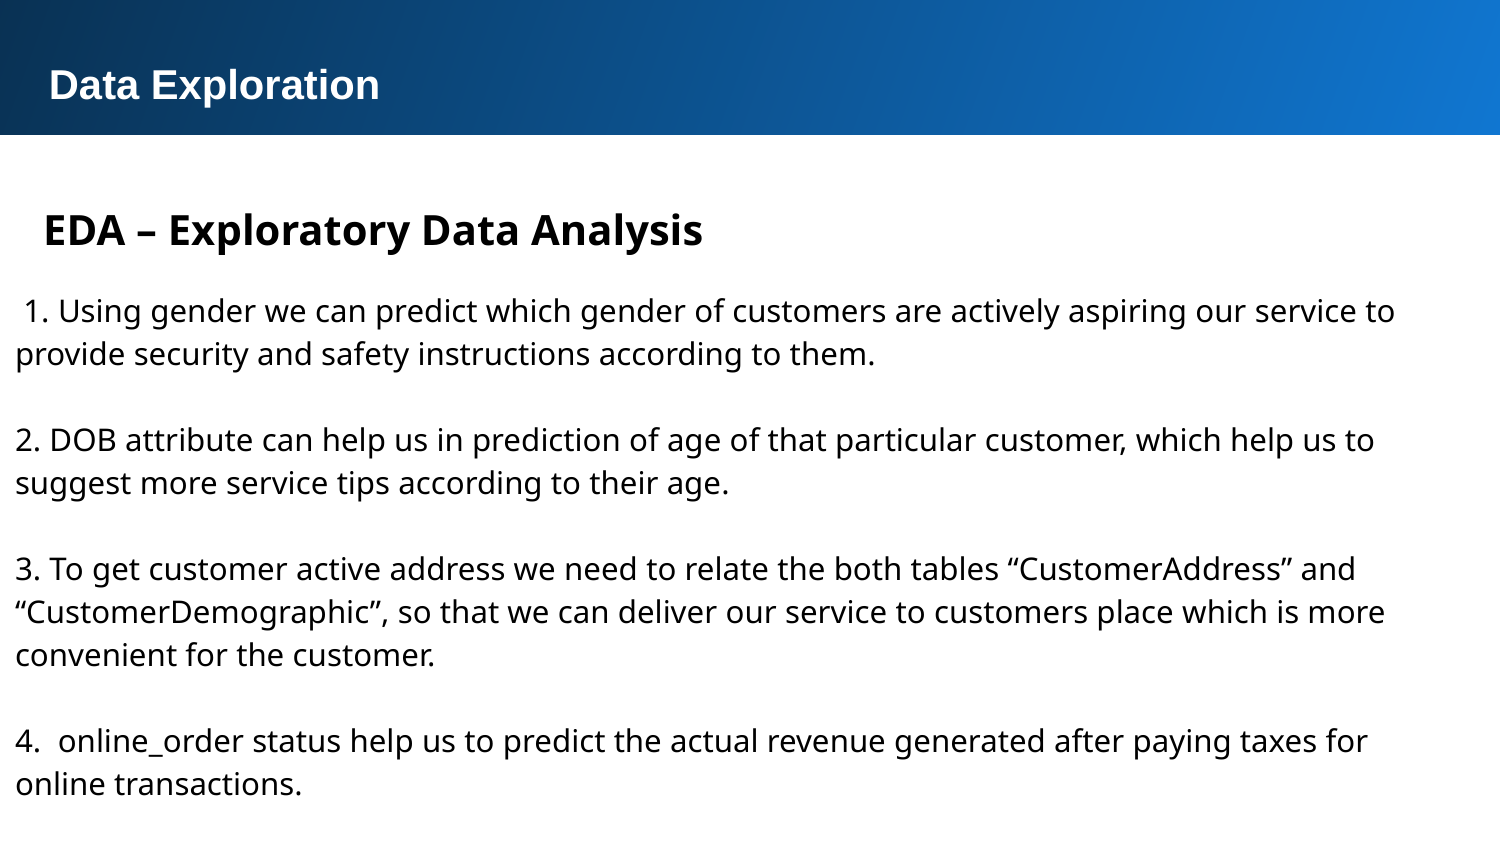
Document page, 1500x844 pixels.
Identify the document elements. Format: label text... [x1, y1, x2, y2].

text_box EDA – Exploratory Data Analysis [17, 181, 1423, 269]
text_box Data Exploration [33, 43, 1439, 124]
text_box [0, 0, 1500, 135]
text_box 1. Using gender we can predict which gender of customers are actively aspiring our service to provide security and safety instructions according to them. 2. DOB attribute can help us in prediction of age of that particular customer, which help us to suggest more service tips according to their age. 3. To get customer active address we need to relate the both tables “CustomerAddress” and “CustomerDemographic”, so that we can deliver our service to customers place which is more convenient for the customer. 4. online_order status help us to predict the actual revenue generated after paying taxes for online transactions. [0, 270, 1454, 817]
